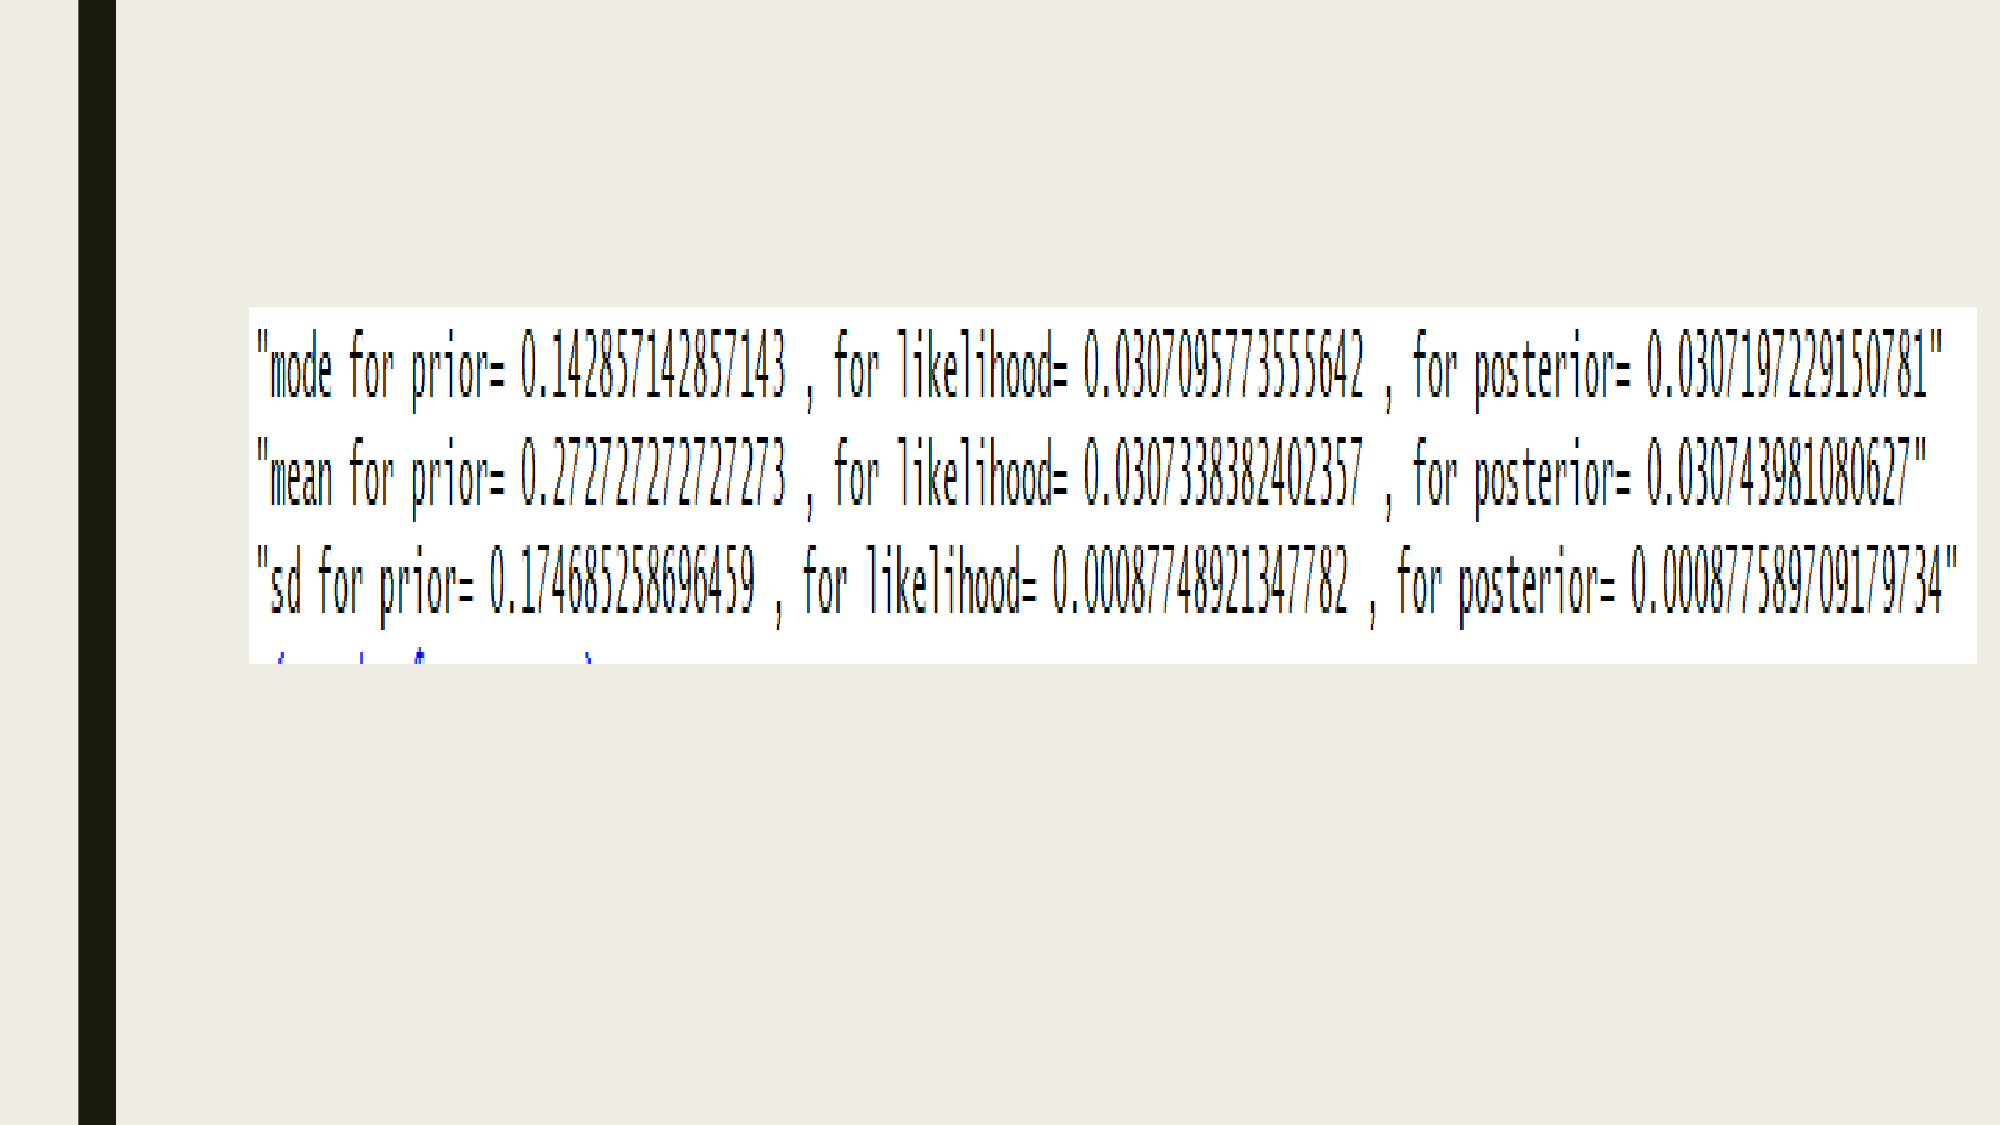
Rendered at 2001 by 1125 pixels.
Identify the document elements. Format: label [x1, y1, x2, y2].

picture [249, 307, 1977, 665]
